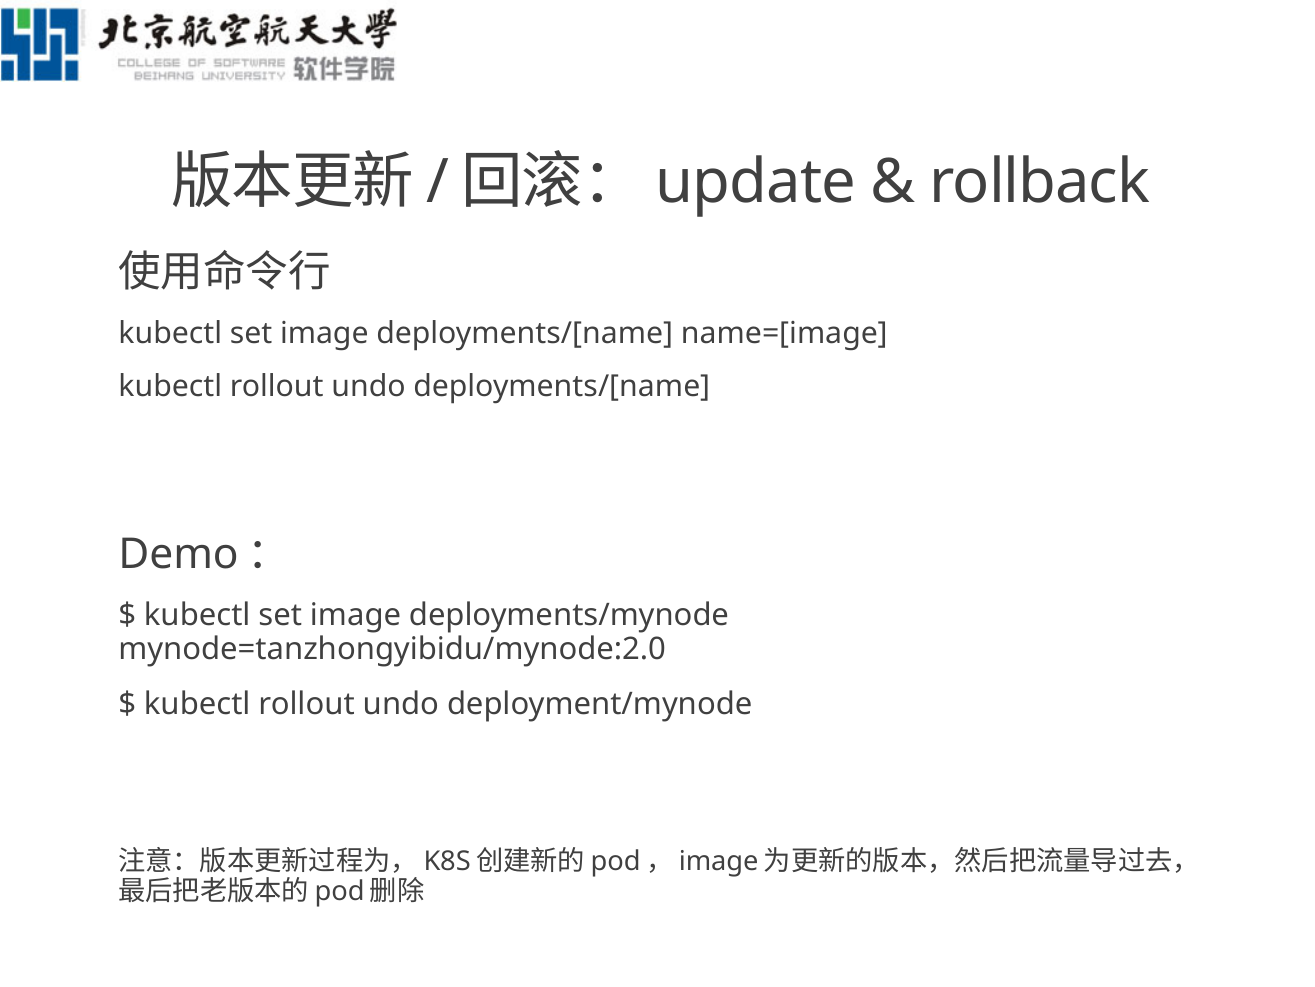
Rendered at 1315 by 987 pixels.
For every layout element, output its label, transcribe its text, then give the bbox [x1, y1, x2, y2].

title 版本更新/回滚：update & rollback [118, 103, 1204, 222]
picture [0, 0, 398, 82]
list 使用命令行 kubectl set image deployments/[name] name=[image] kubectl rollout undo deployments/[name] Demo： $ kubectl set image deployments/mynode mynode=tanzhongyibidu/mynode:2.0 $ kubectl rollout undo deployment/mynode 注意：版本更新过程为，K8S创建新的pod，image为更新的版本，然后把流量导过去，最后把老版本的pod删除 [118, 243, 1204, 919]
